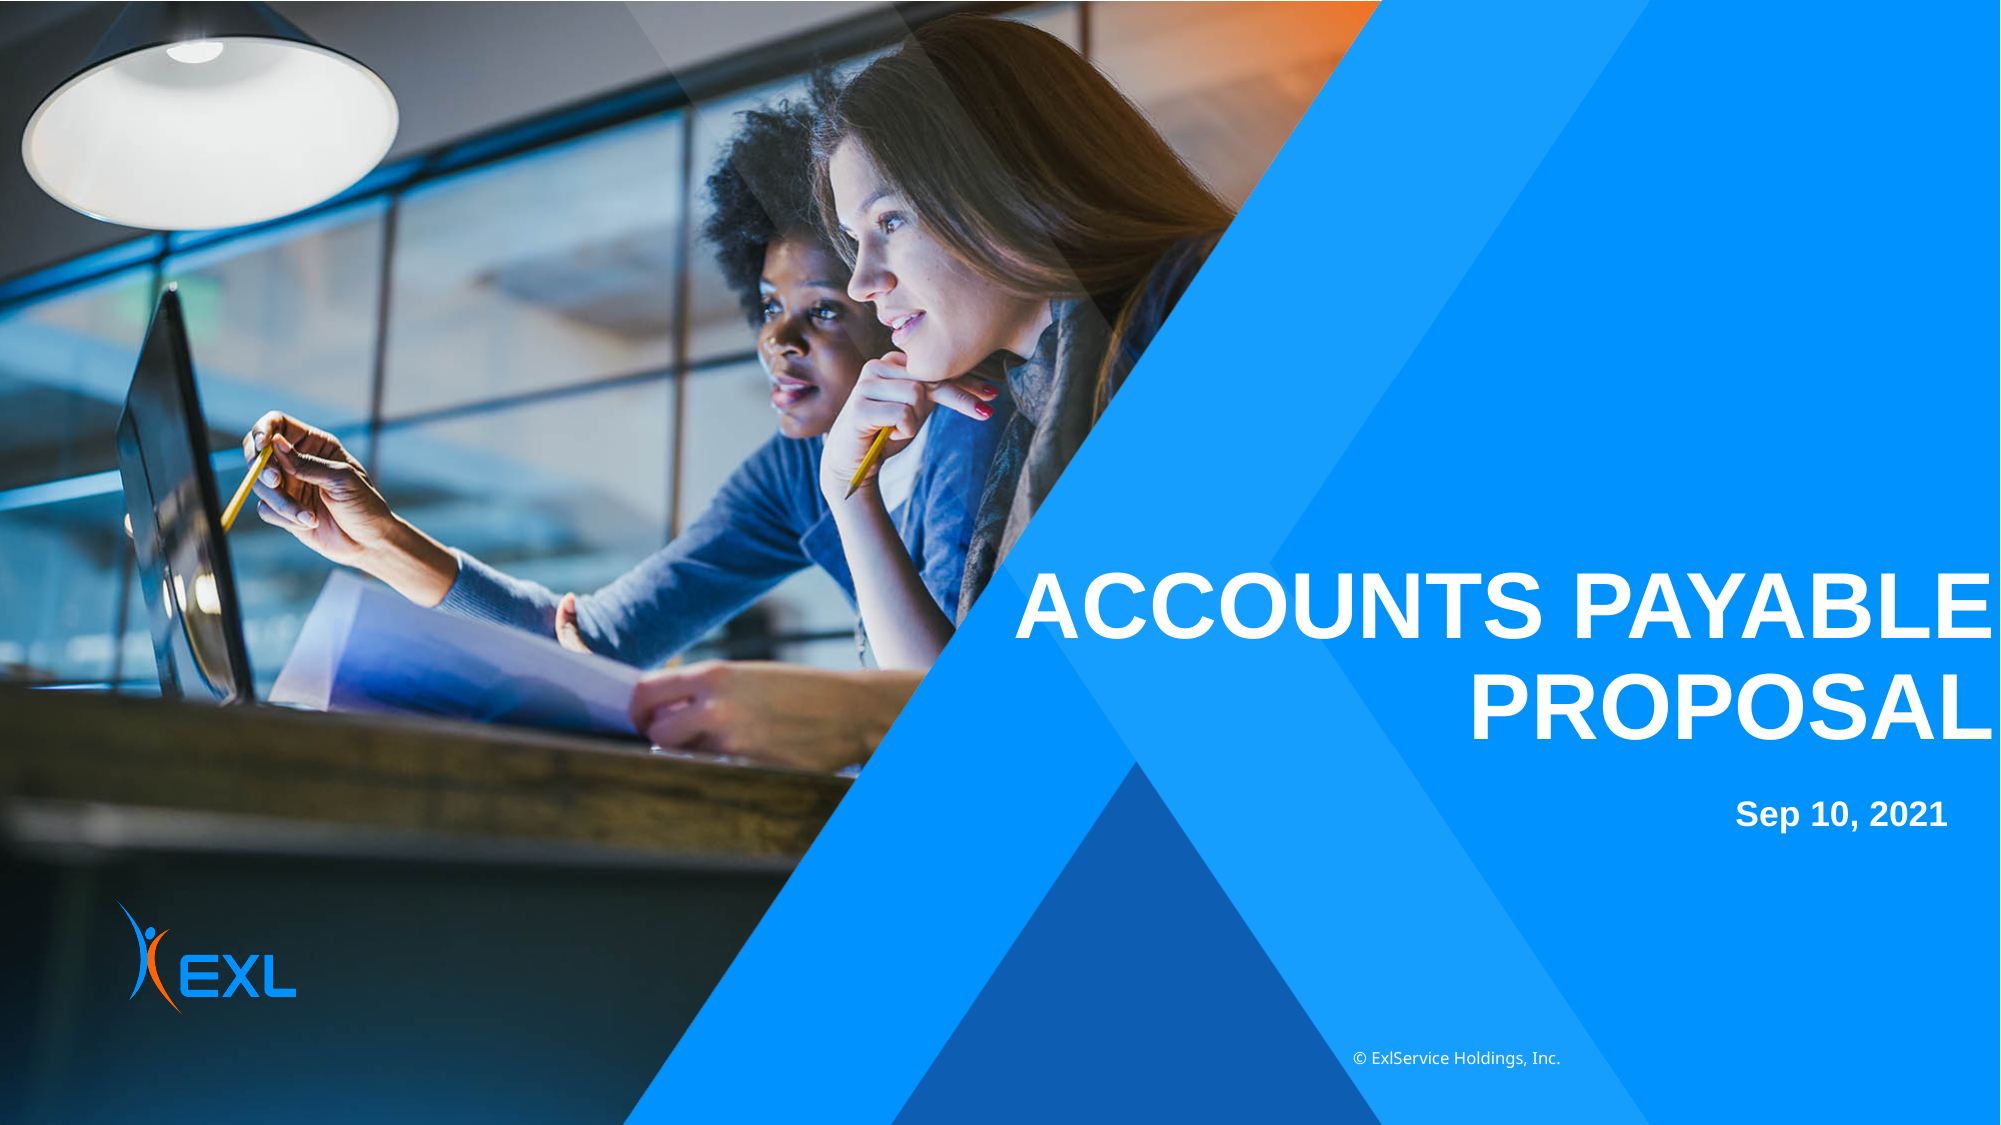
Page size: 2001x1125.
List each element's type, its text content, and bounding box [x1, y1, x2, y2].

picture [7, 304, 21, 310]
subtitle Sep 10, 2021 [1508, 790, 1949, 849]
title Accounts Payable Proposal [726, 243, 1996, 760]
picture [0, 0, 2001, 1125]
